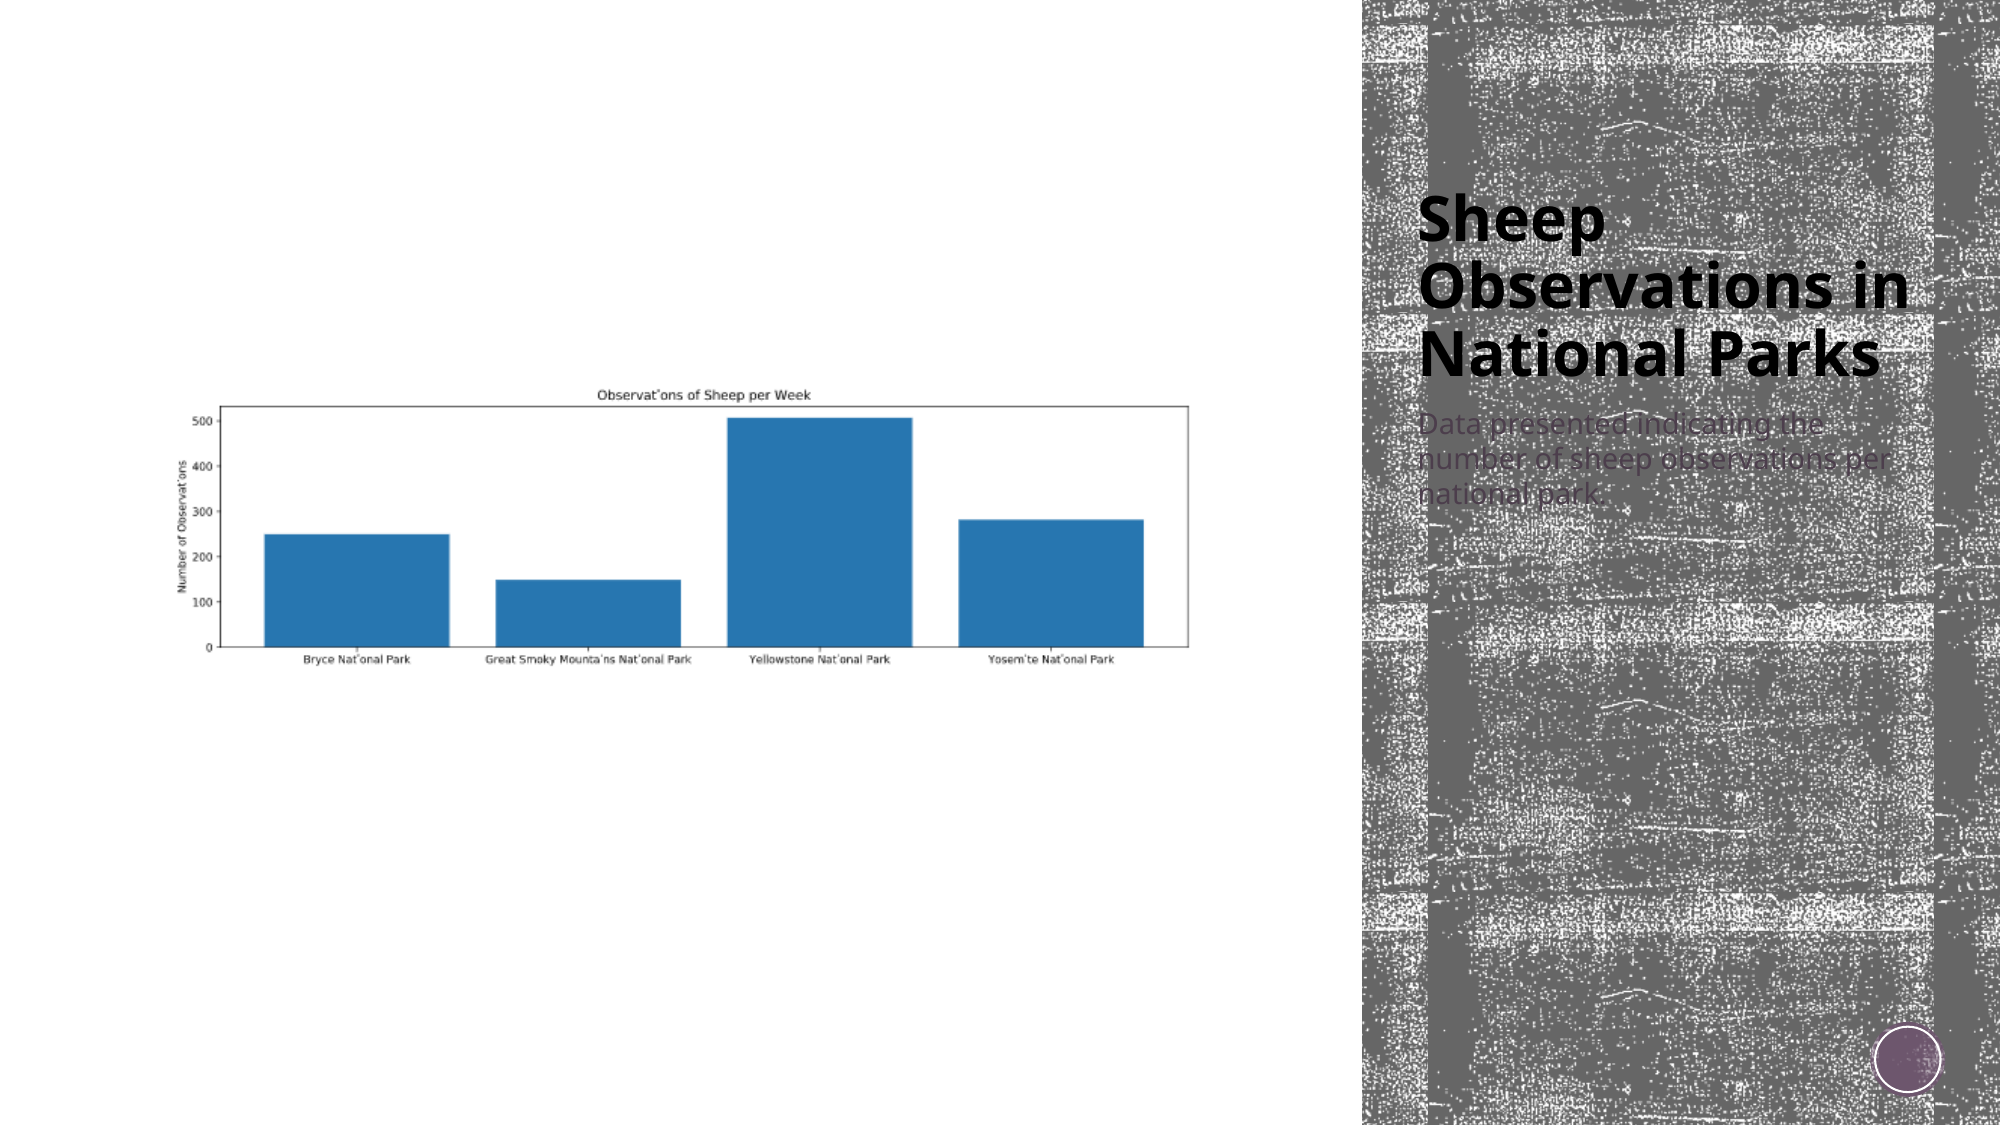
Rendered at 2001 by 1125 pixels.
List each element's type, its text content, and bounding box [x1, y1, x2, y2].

title Sheep Observations in National Parks [1402, 112, 1928, 397]
list Data presented indicating the number of sheep observations per national park. [1402, 397, 1928, 938]
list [142, 344, 1236, 706]
